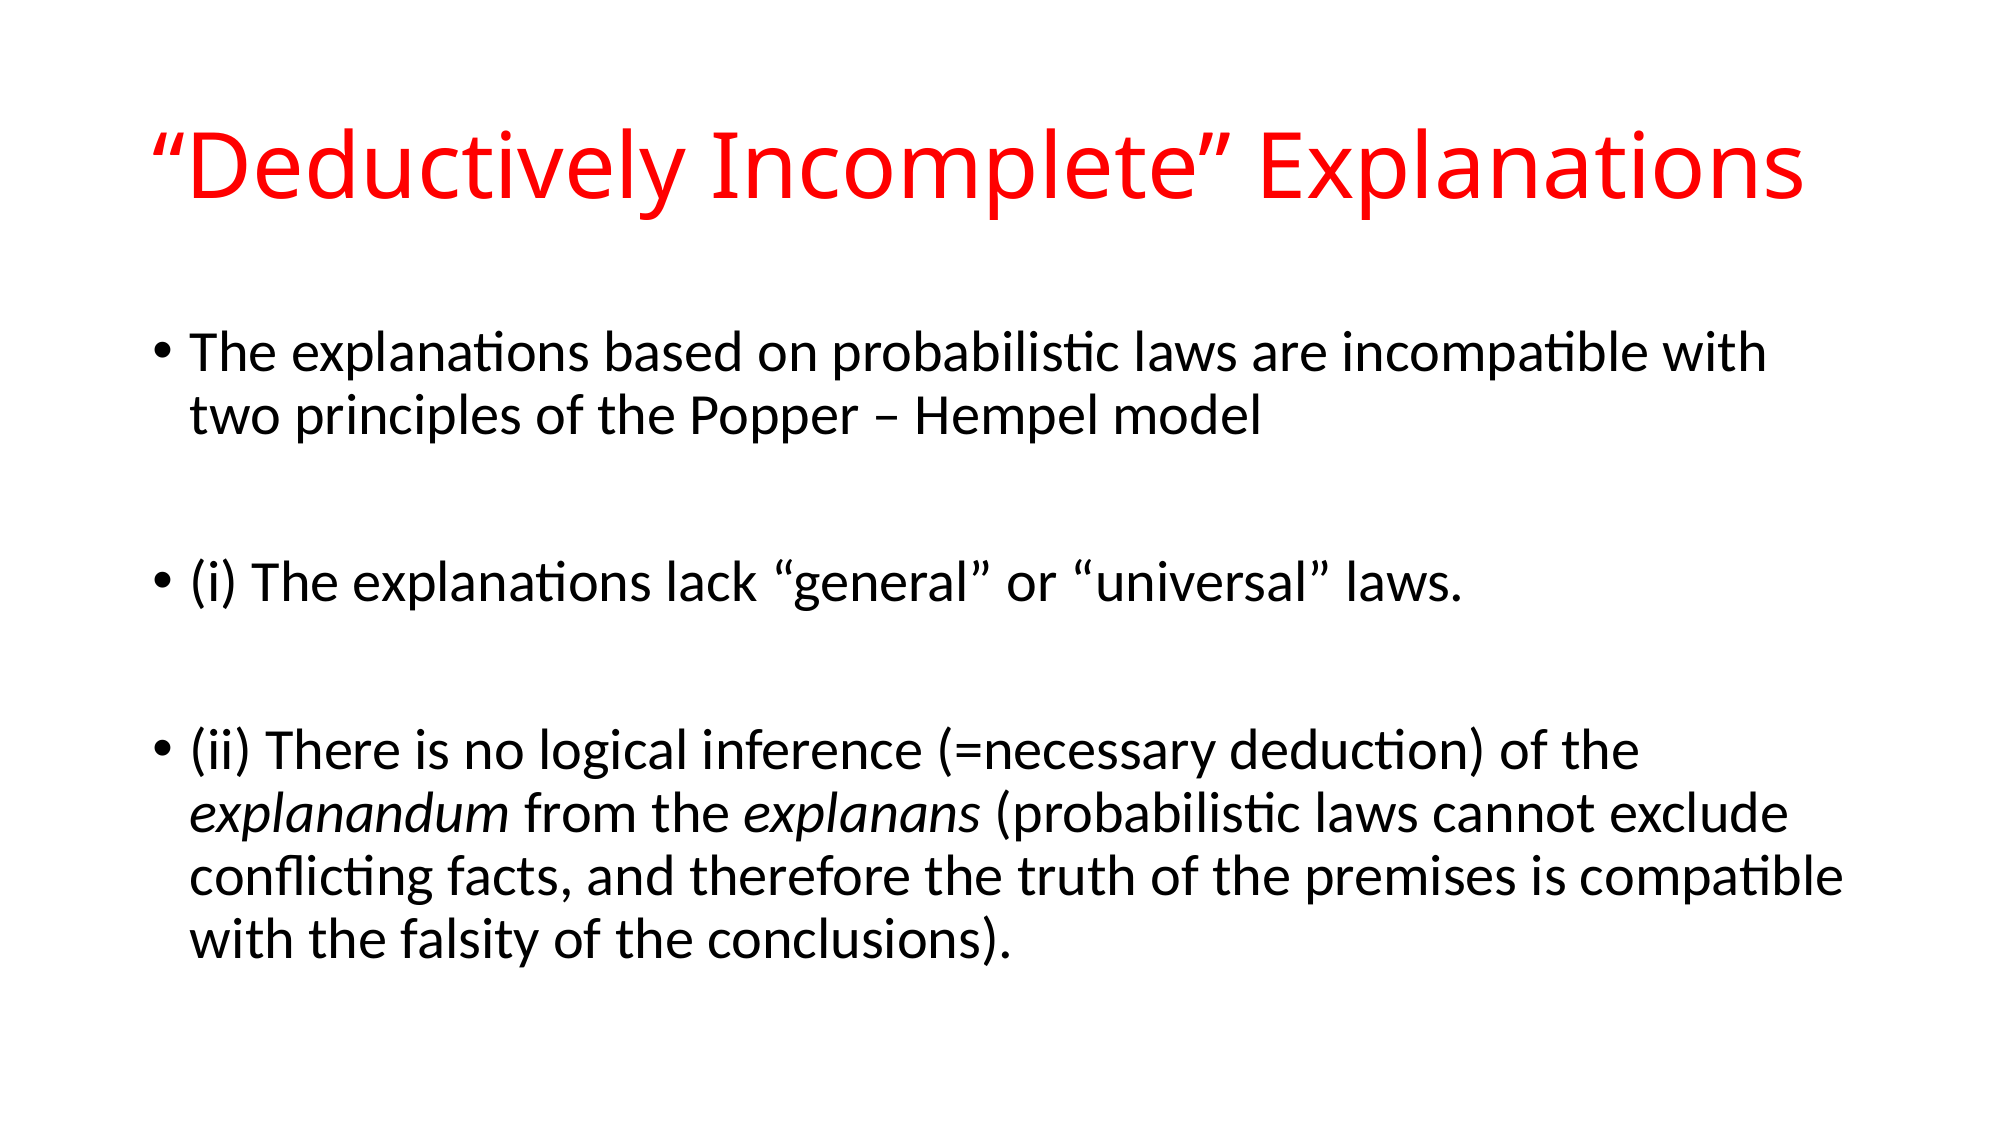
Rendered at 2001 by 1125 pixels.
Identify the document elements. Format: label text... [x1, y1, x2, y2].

title “Deductively Incomplete” Explanations [137, 59, 1863, 222]
list The explanations based on probabilistic laws are incompatible with two principles of the Popper – Hempel model (i) The explanations lack “general” or “universal” laws. (ii) There is no logical inference (=necessary deduction) of the explanandum from the explanans (probabilistic laws cannot exclude conflicting facts, and therefore the truth of the premises is compatible with the falsity of the conclusions). [137, 222, 1863, 1100]
